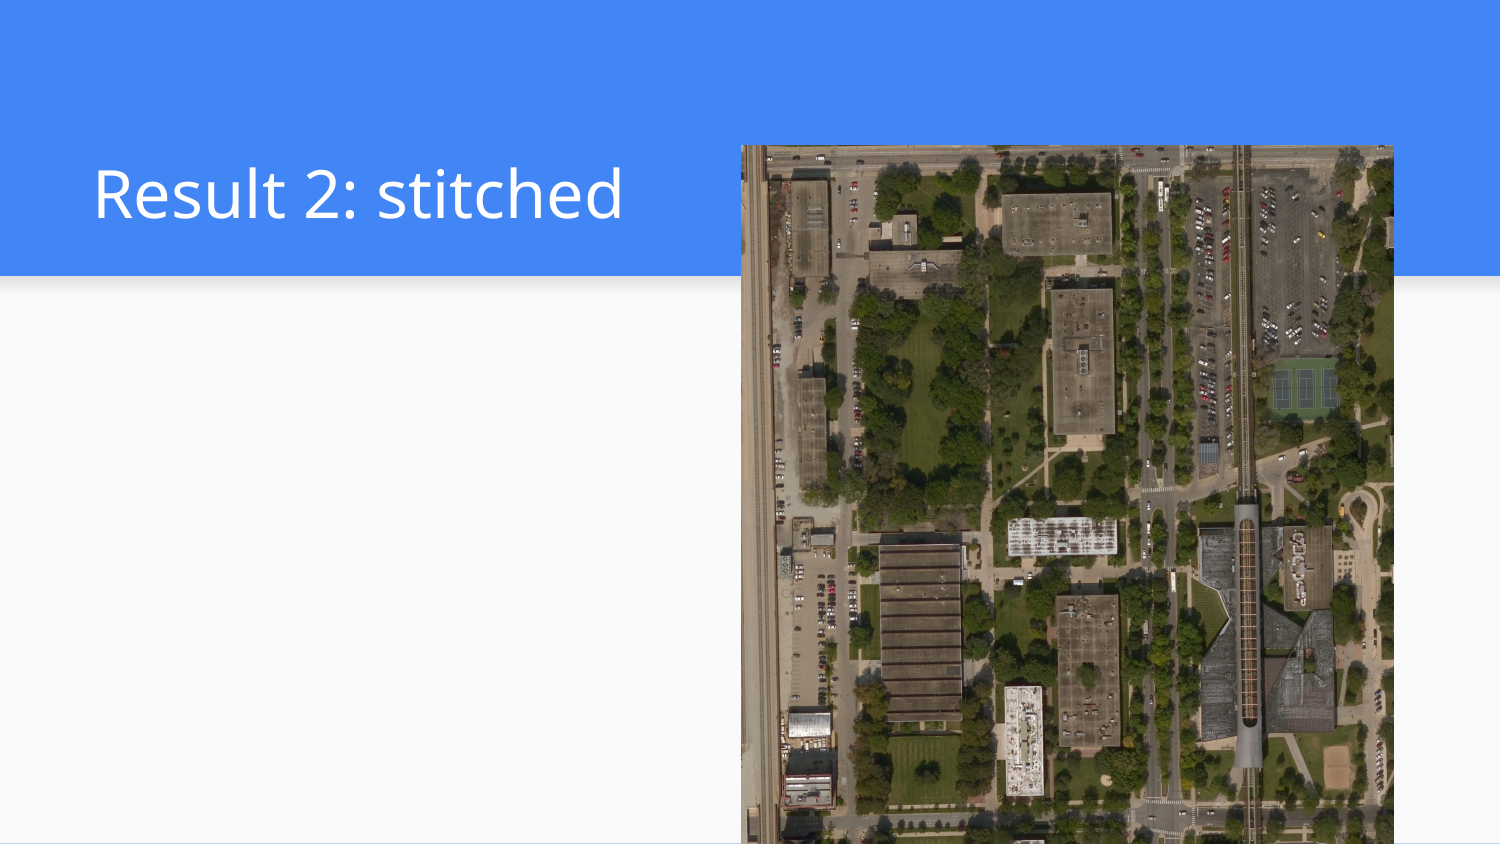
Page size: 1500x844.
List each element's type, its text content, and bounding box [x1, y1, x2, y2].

title Result 2: stitched [77, 121, 1427, 248]
picture [741, 145, 1394, 844]
